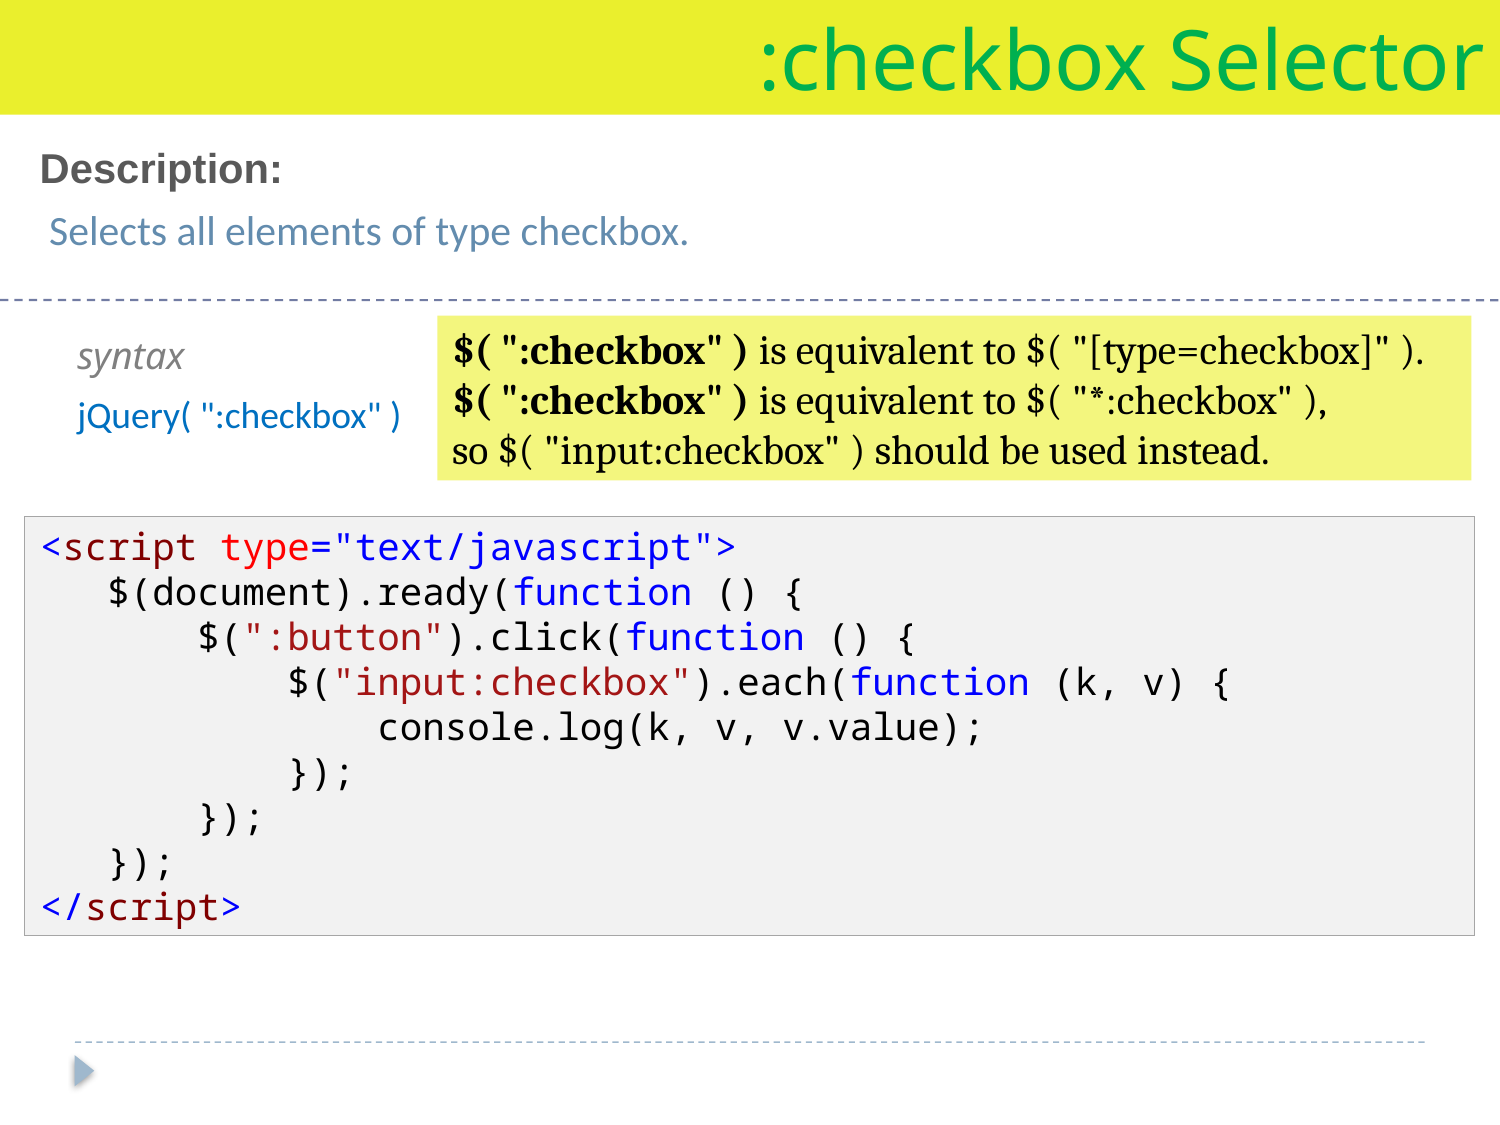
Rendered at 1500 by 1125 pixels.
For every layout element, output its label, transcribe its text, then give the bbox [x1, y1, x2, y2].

text_box Description: [24, 134, 1438, 200]
text_box jQuery( ":checkbox" ) [62, 385, 437, 444]
text_box Selects all elements of type checkbox. [24, 196, 1475, 262]
text_box syntax [62, 324, 437, 385]
text_box <script type="text/javascript"> $(document).ready(function () { $(":button").click(function () { $("input:checkbox").each(function (k, v) { console.log(k, v, v.value); }); }); }); </script> [24, 516, 1475, 936]
text_box :checkbox Selector [0, 0, 1500, 115]
text_box $( ":checkbox" ) is equivalent to $( "[type=checkbox]" ). $( ":checkbox" ) is equivalent to $( "*:checkbox" ), so $( "input:checkbox" ) should be used instead. [437, 315, 1472, 481]
